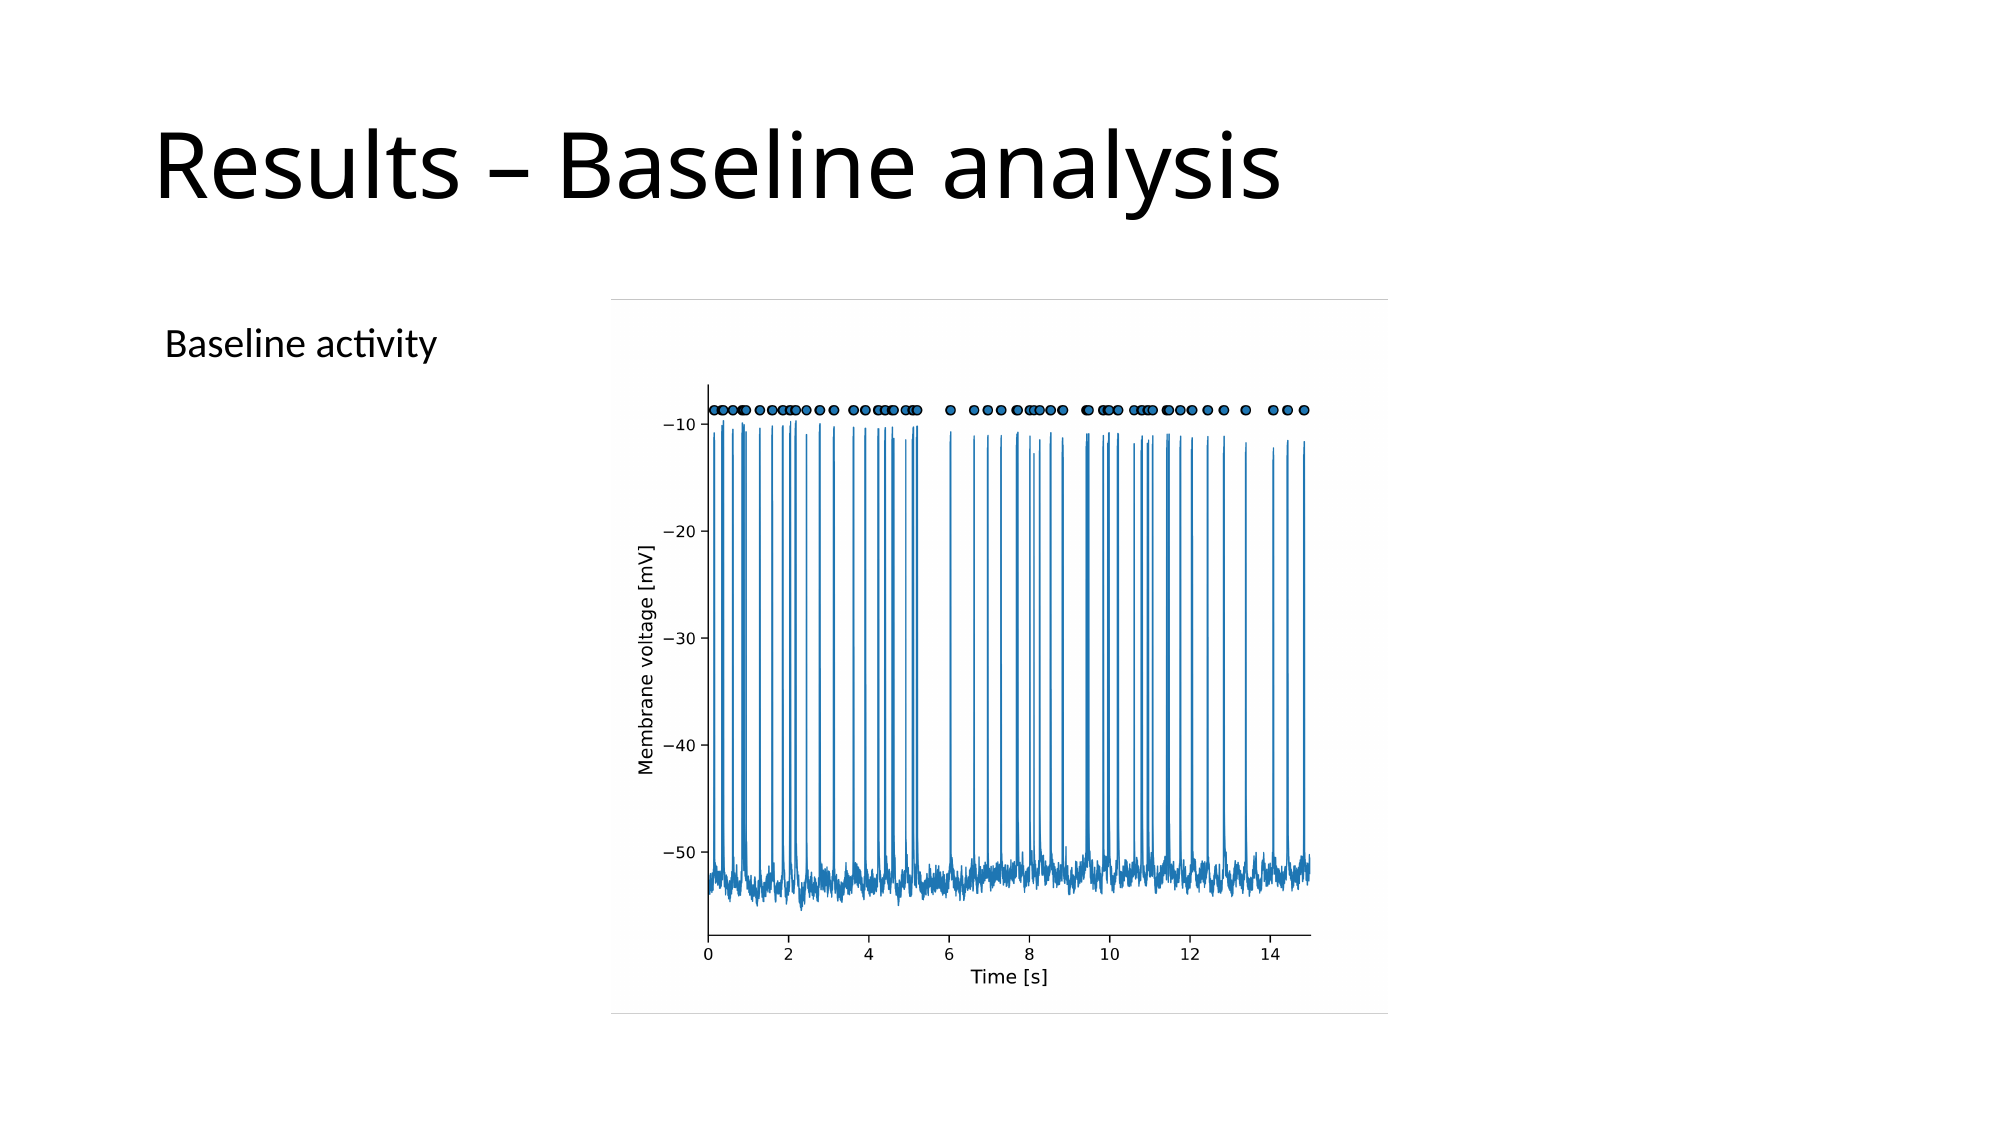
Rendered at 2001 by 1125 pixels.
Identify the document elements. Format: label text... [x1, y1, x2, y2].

text_box Baseline activity [149, 307, 585, 373]
title Results – Baseline analysis [137, 59, 1863, 278]
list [611, 299, 1388, 1014]
